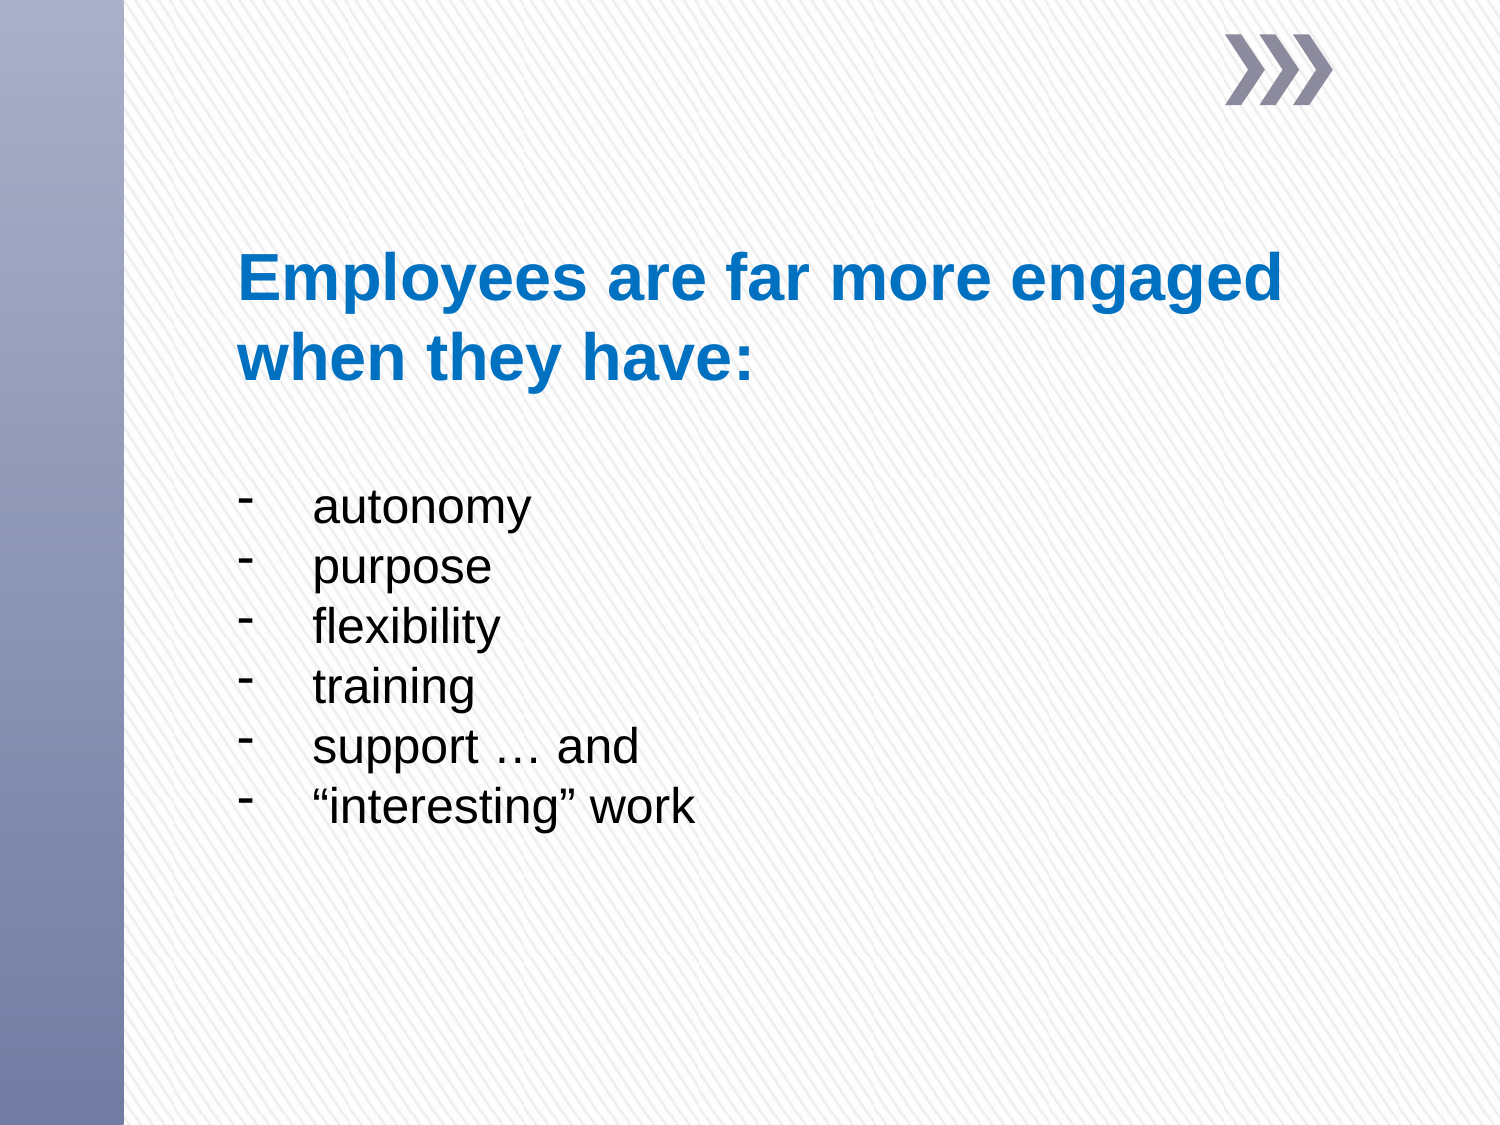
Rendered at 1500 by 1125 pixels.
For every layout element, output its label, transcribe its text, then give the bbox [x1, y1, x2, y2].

text_box Employees are far more engaged when they have: autonomy purpose flexibility training support … and “interesting” work [147, 66, 1447, 1081]
